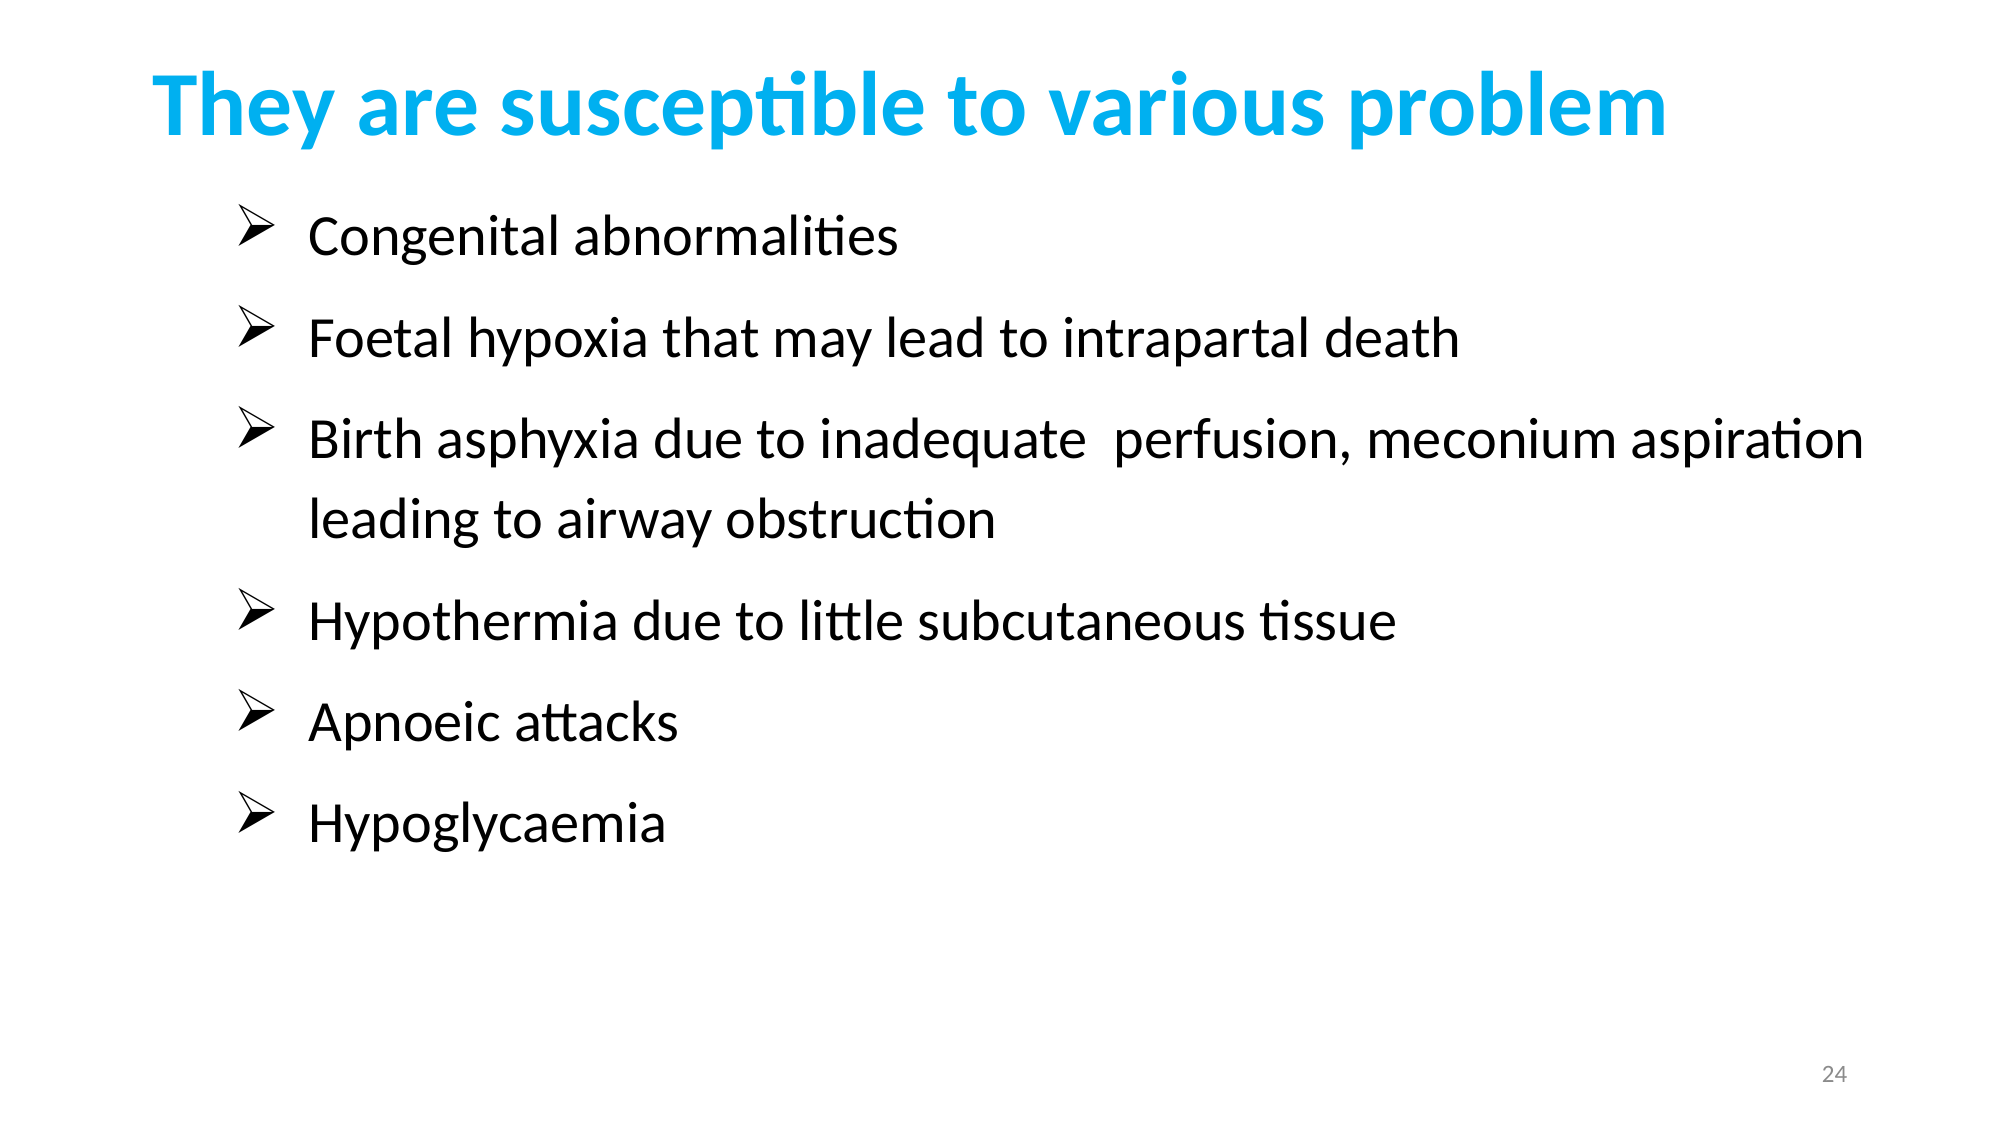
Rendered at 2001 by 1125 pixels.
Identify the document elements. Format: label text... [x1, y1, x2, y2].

slide_number 24 [1412, 1042, 1863, 1103]
list Congenital abnormalities Foetal hypoxia that may lead to intrapartal death Birth asphyxia due to inadequate perfusion, meconium aspiration leading to airway obstruction Hypothermia due to little subcutaneous tissue Apnoeic attacks Hypoglycaemia [31, 179, 1898, 1103]
title They are susceptible to various problem [137, 31, 1863, 179]
